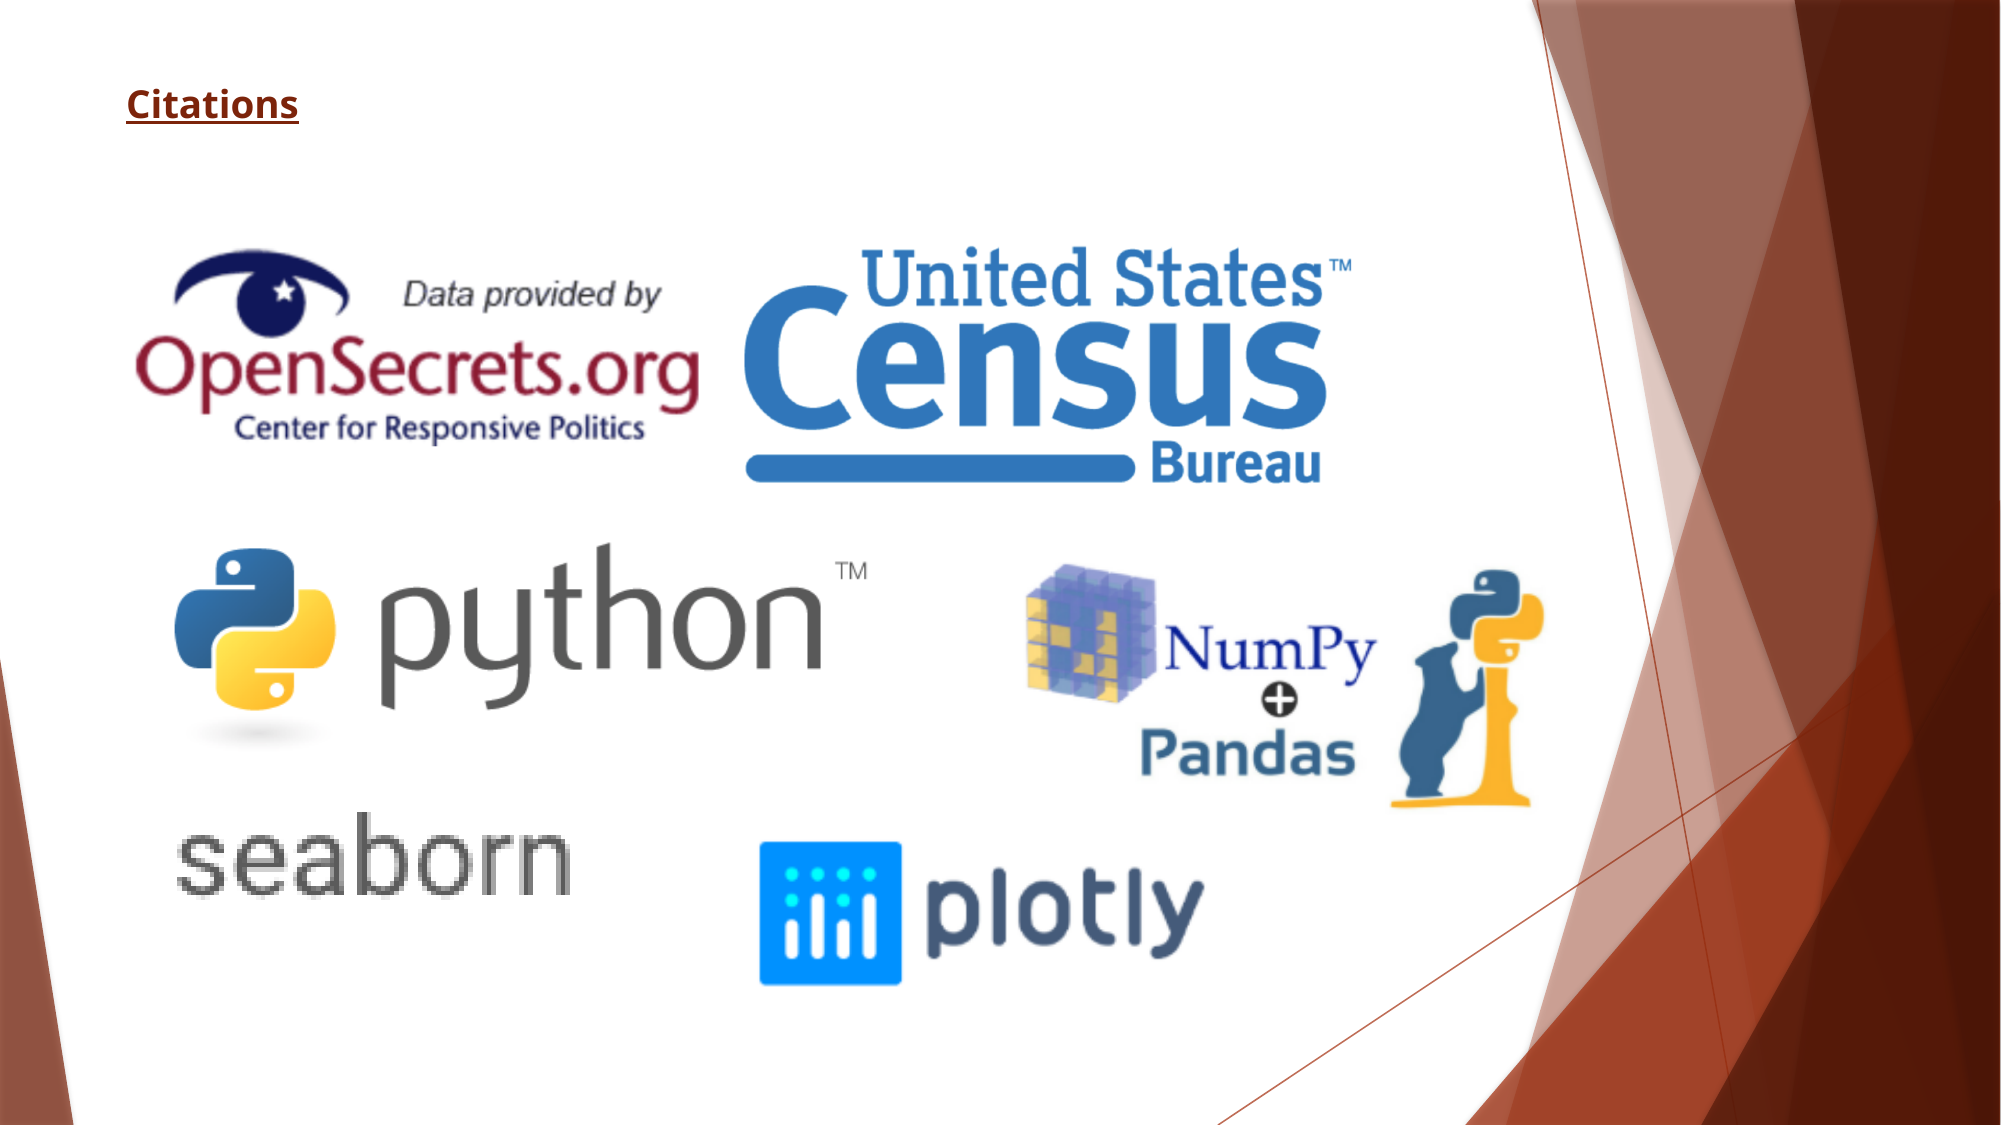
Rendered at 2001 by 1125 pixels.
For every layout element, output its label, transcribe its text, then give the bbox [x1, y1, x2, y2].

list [92, 198, 714, 515]
picture [92, 198, 1580, 1021]
title Citations [111, 72, 1522, 199]
